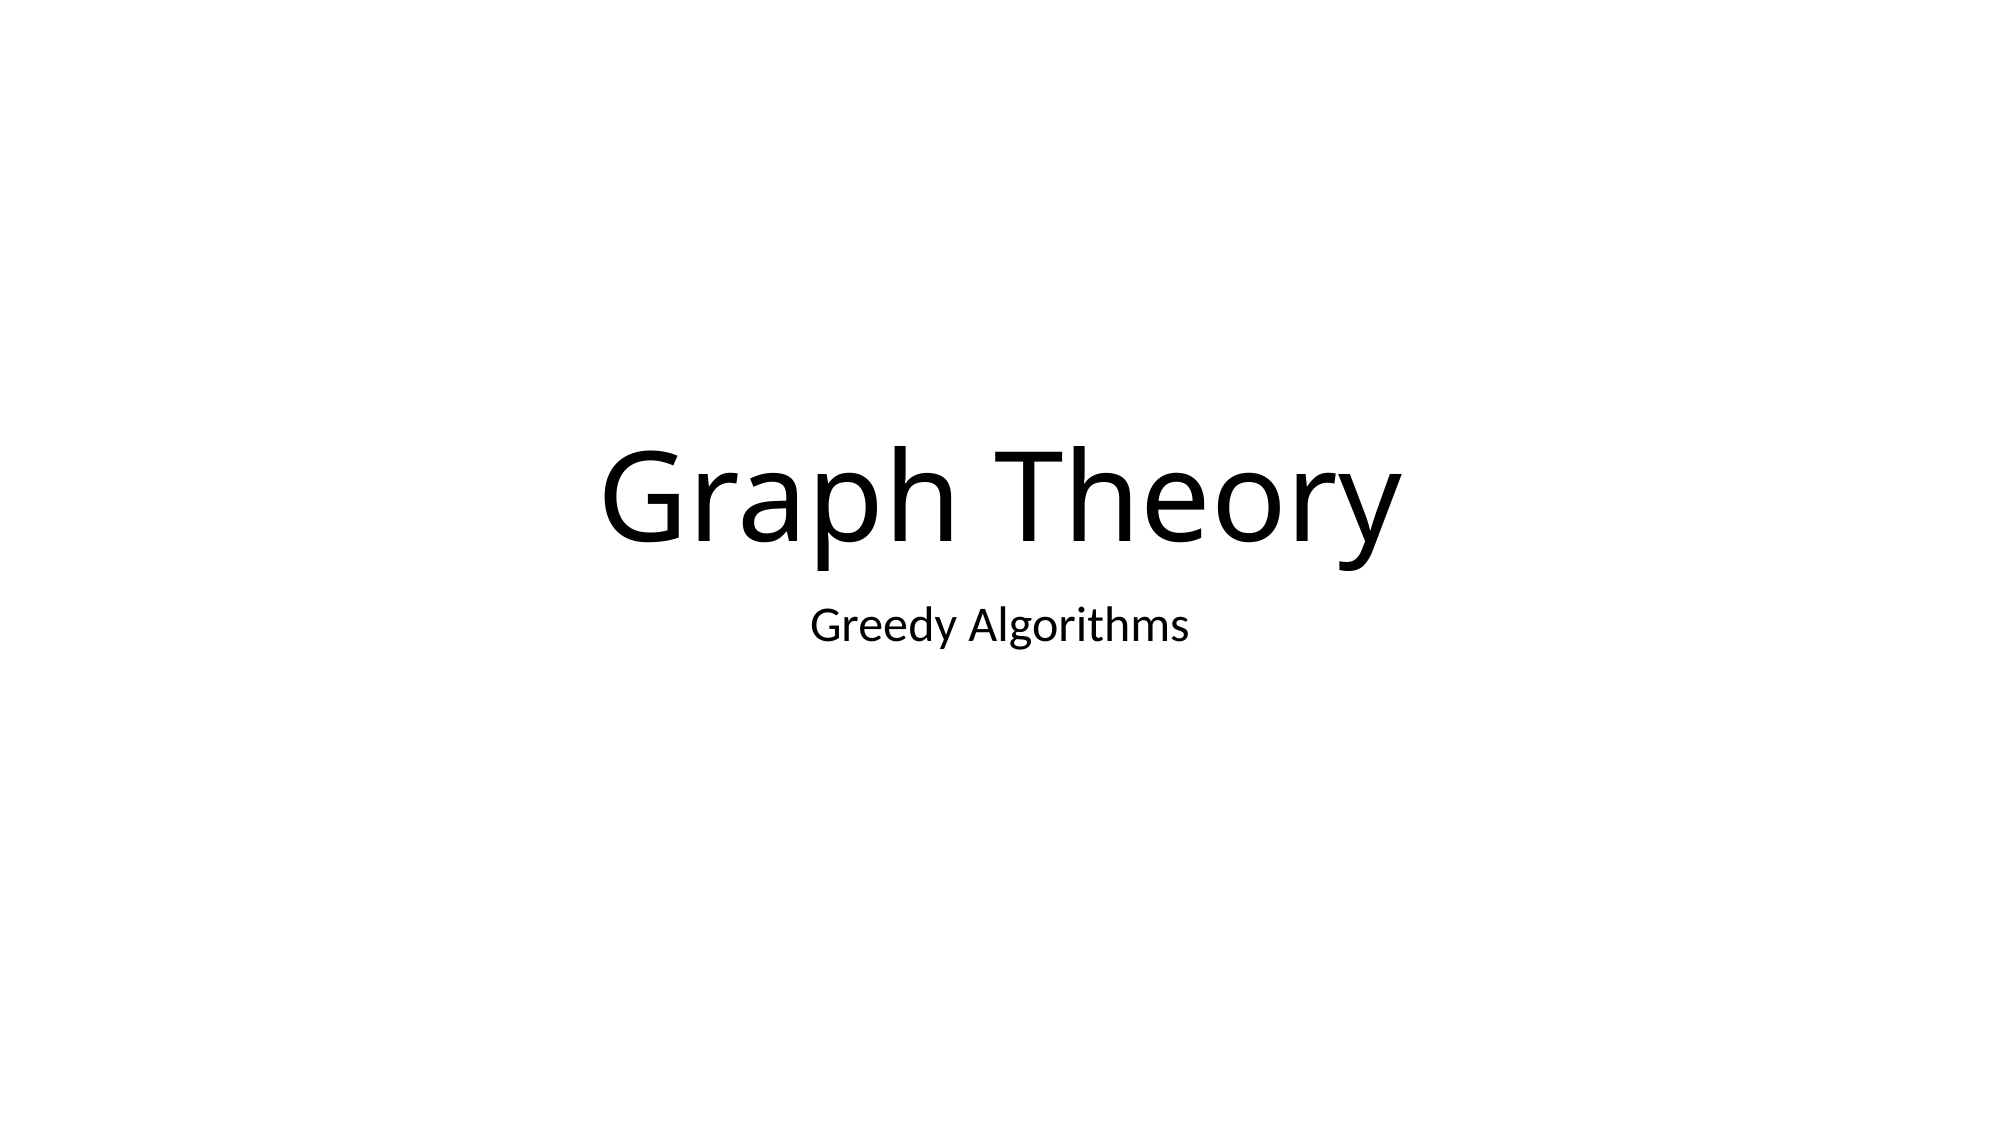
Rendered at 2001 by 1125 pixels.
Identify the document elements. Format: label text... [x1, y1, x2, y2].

title Graph Theory [249, 184, 1750, 576]
subtitle Greedy Algorithms [249, 590, 1750, 863]
